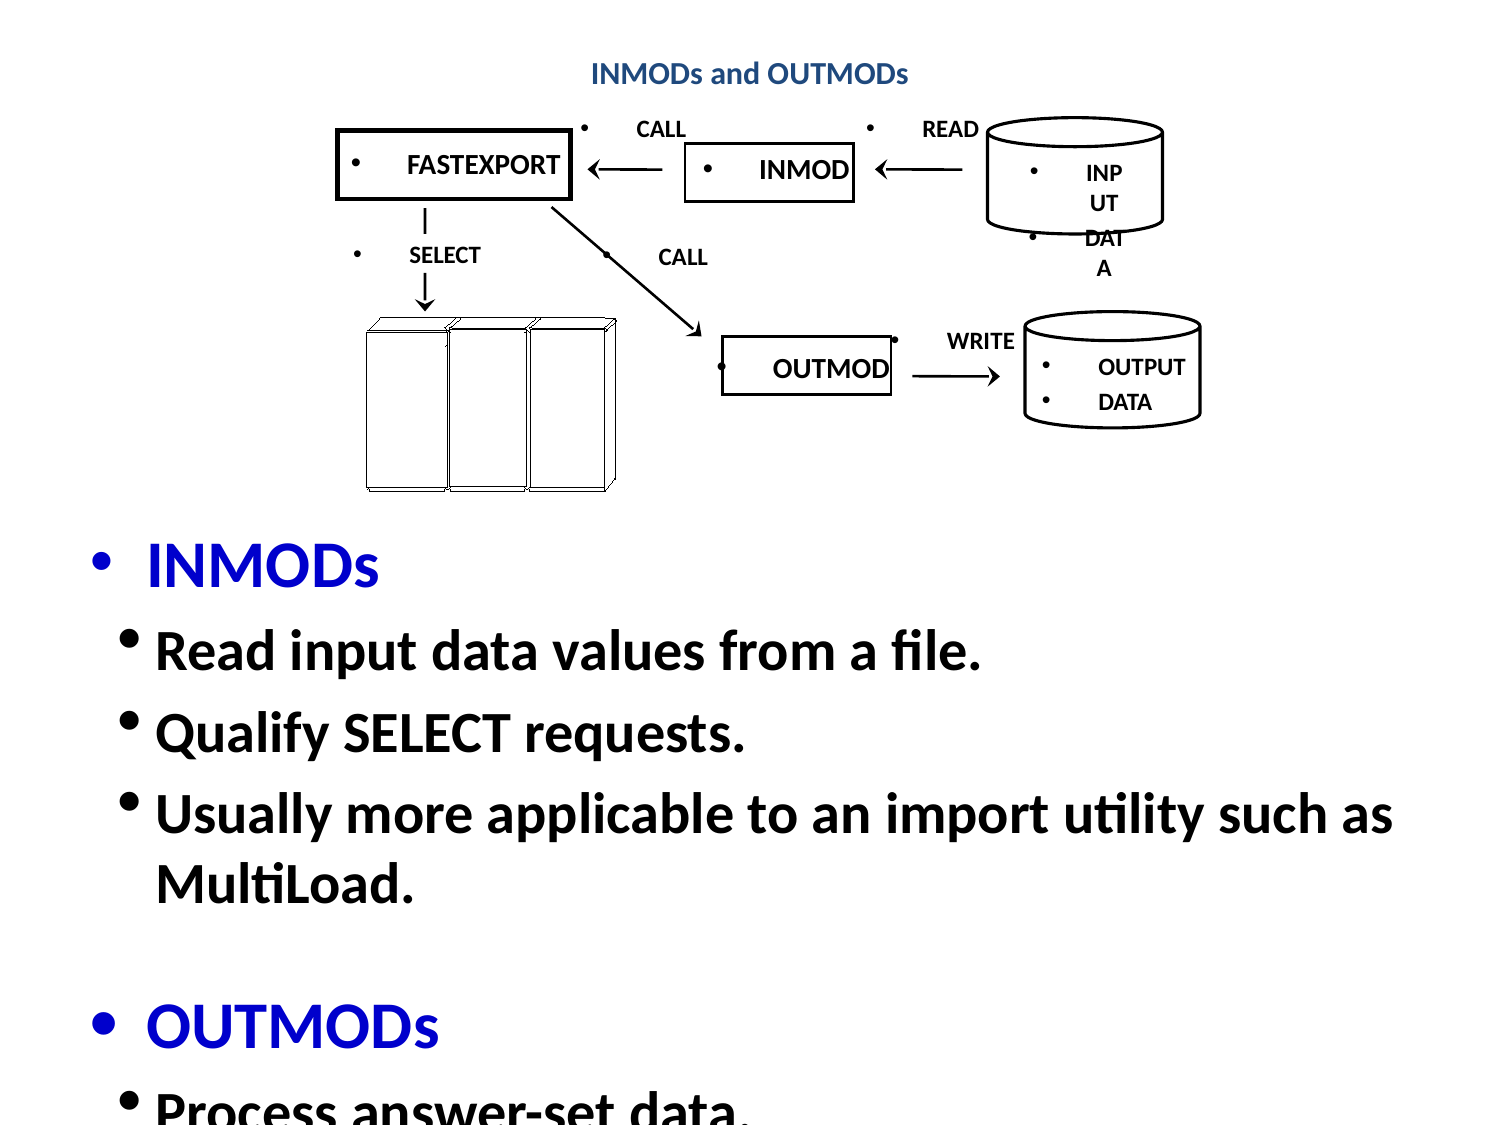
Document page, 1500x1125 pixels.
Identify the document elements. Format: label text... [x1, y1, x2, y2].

title INMODs and OUTMODs [75, 45, 1425, 112]
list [74, 112, 1426, 1006]
